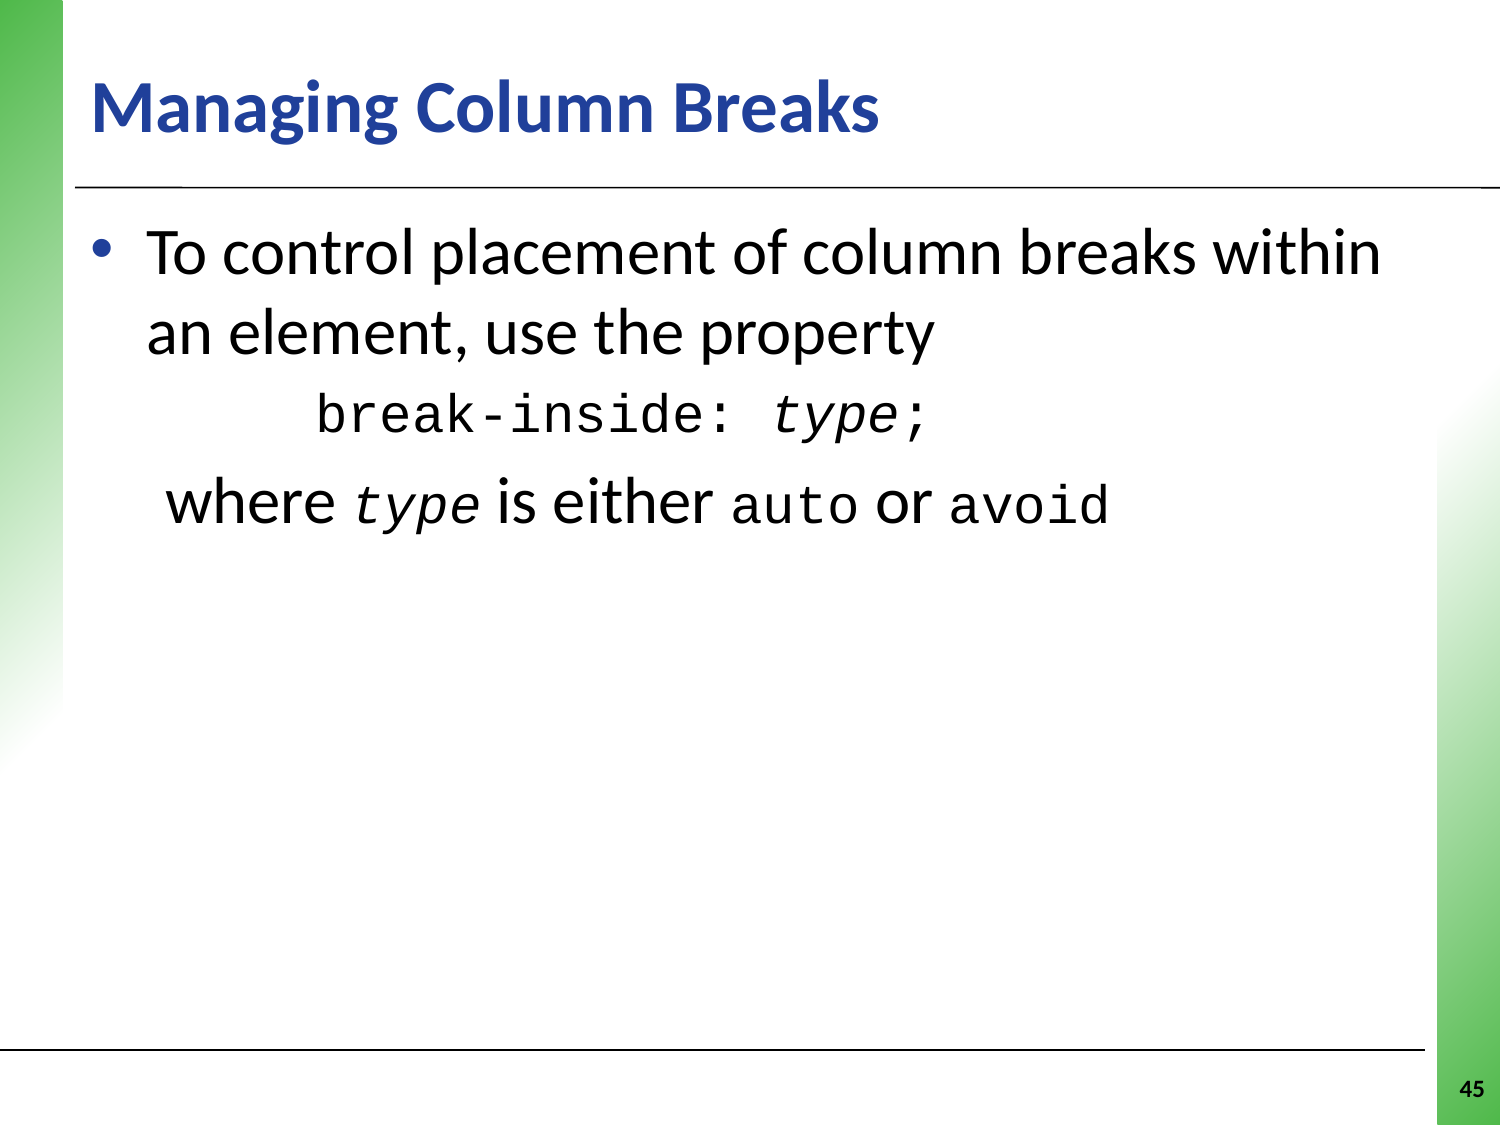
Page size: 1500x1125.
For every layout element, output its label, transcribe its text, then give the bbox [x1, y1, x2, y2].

title Managing Column Breaks [74, 24, 1438, 181]
slide_number 45 [1412, 1050, 1500, 1125]
list To control placement of column breaks within an element, use the property break-inside: type; where type is either auto or avoid [74, 199, 1438, 1006]
